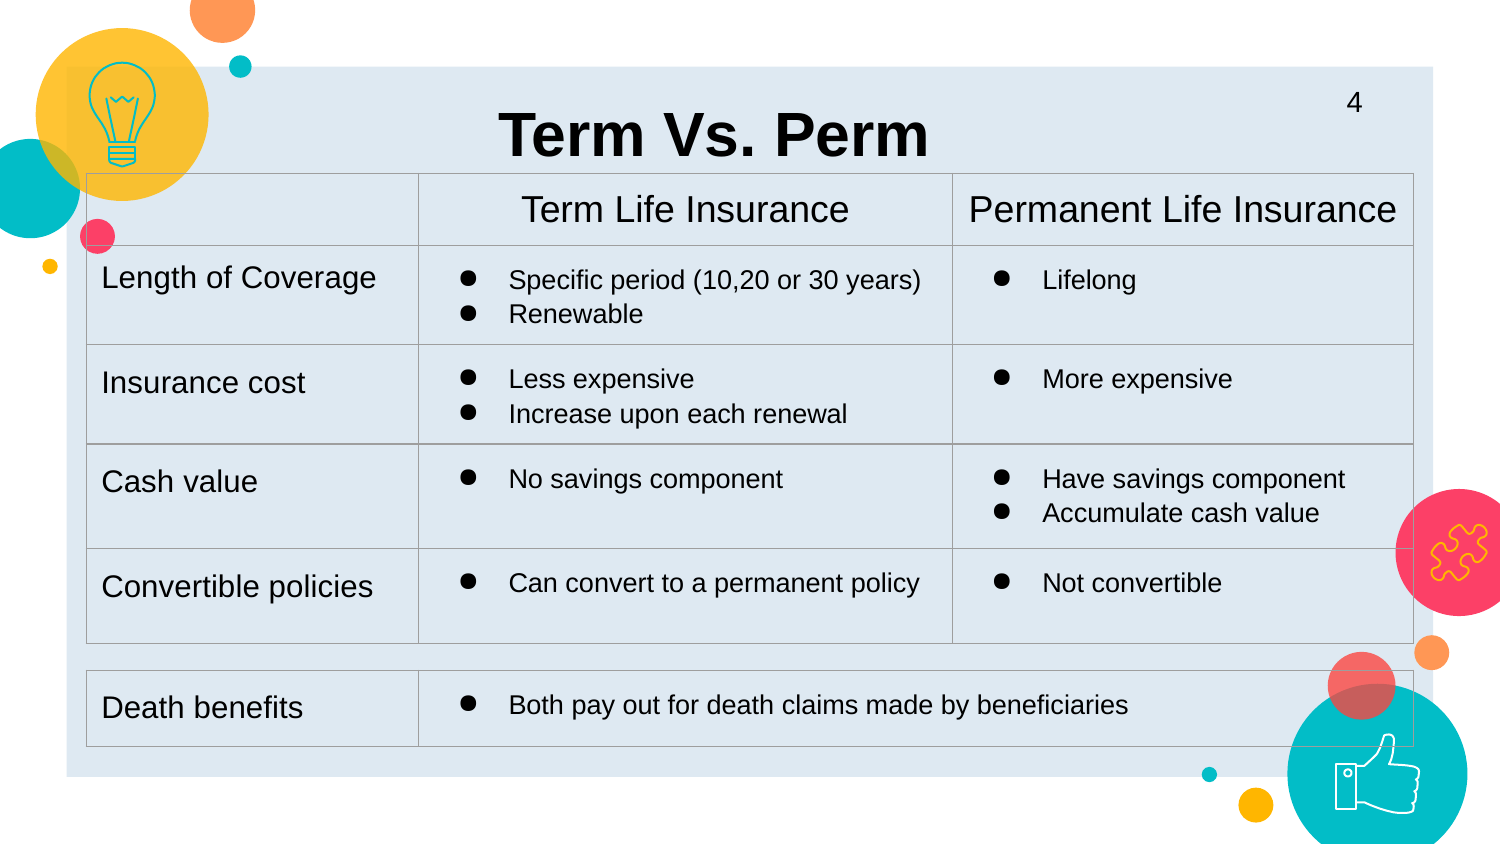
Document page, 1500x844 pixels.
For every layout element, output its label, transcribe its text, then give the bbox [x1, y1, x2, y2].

text_box Term Vs. Perm [483, 79, 989, 173]
table_header Both pay out for death claims made by beneficiaries [419, 671, 1413, 746]
slide_number ‹#› [1331, 68, 1422, 134]
table_header Term Life Insurance [419, 174, 952, 245]
table_cell No savings component [419, 445, 952, 548]
table_header [87, 174, 418, 245]
table_cell Length of Coverage [87, 246, 418, 344]
table_cell Have savings component Accumulate cash value [953, 445, 1413, 548]
table_cell Lifelong [953, 246, 1413, 344]
table_cell Cash value [87, 445, 418, 548]
table_cell Insurance cost [87, 345, 418, 443]
table_header Death benefits [87, 671, 418, 746]
table_cell More expensive [953, 345, 1413, 443]
table_cell Not convertible [953, 549, 1413, 643]
table_cell Can convert to a permanent policy [419, 549, 952, 643]
table_cell Convertible policies [87, 549, 418, 643]
table_cell Less expensive Increase upon each renewal [419, 345, 952, 443]
table_header Permanent Life Insurance [953, 174, 1413, 245]
table_cell Specific period (10,20 or 30 years) Renewable [419, 246, 952, 344]
